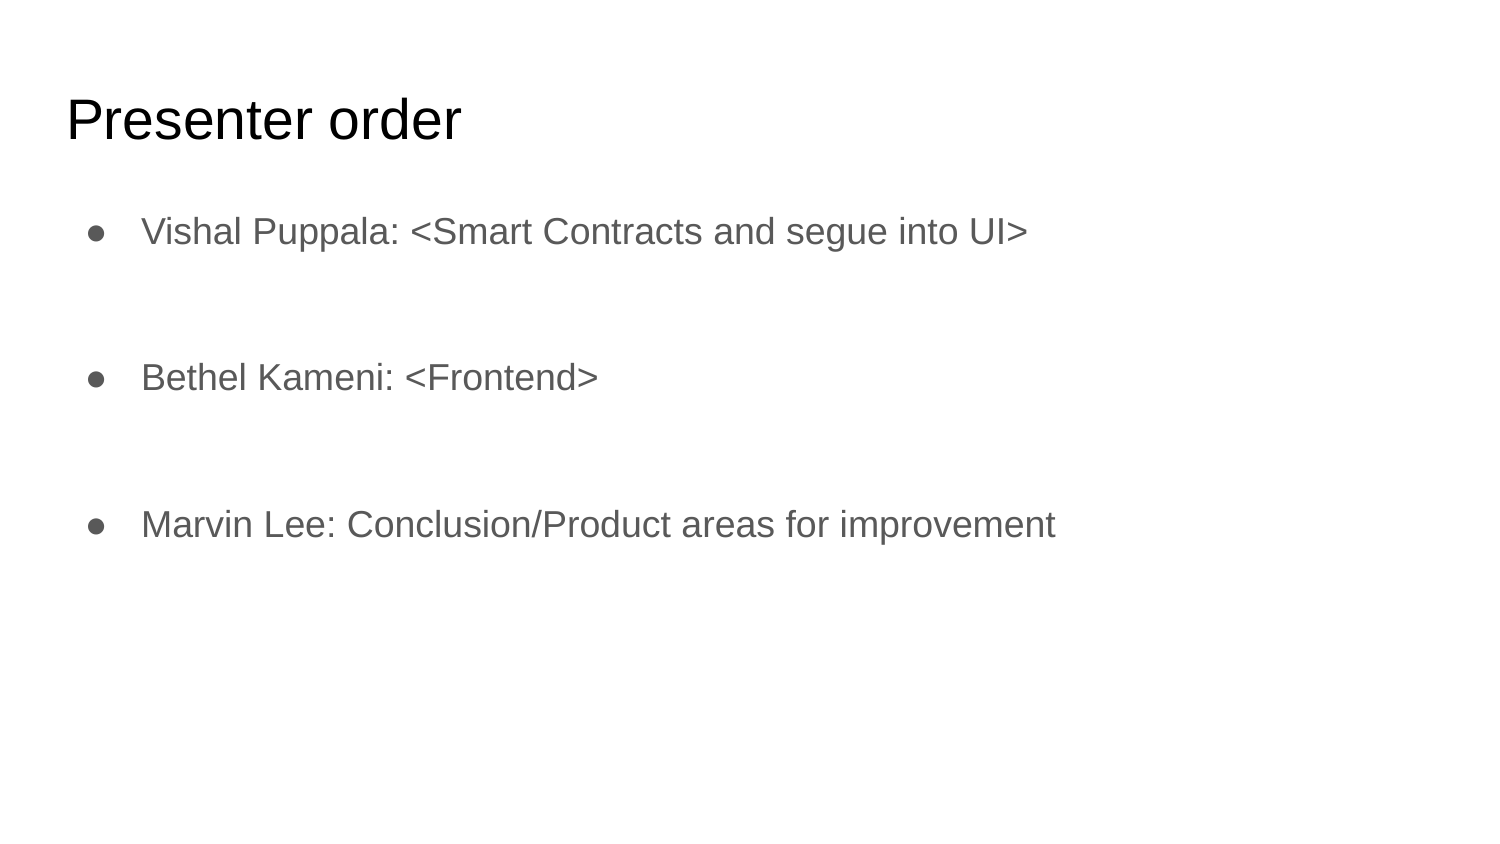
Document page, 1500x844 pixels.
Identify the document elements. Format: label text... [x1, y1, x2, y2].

list Vishal Puppala: <Smart Contracts and segue into UI> Bethel Kameni: <Frontend> Marvin Lee: Conclusion/Product areas for improvement [51, 189, 1449, 750]
title Presenter order [51, 72, 1449, 167]
